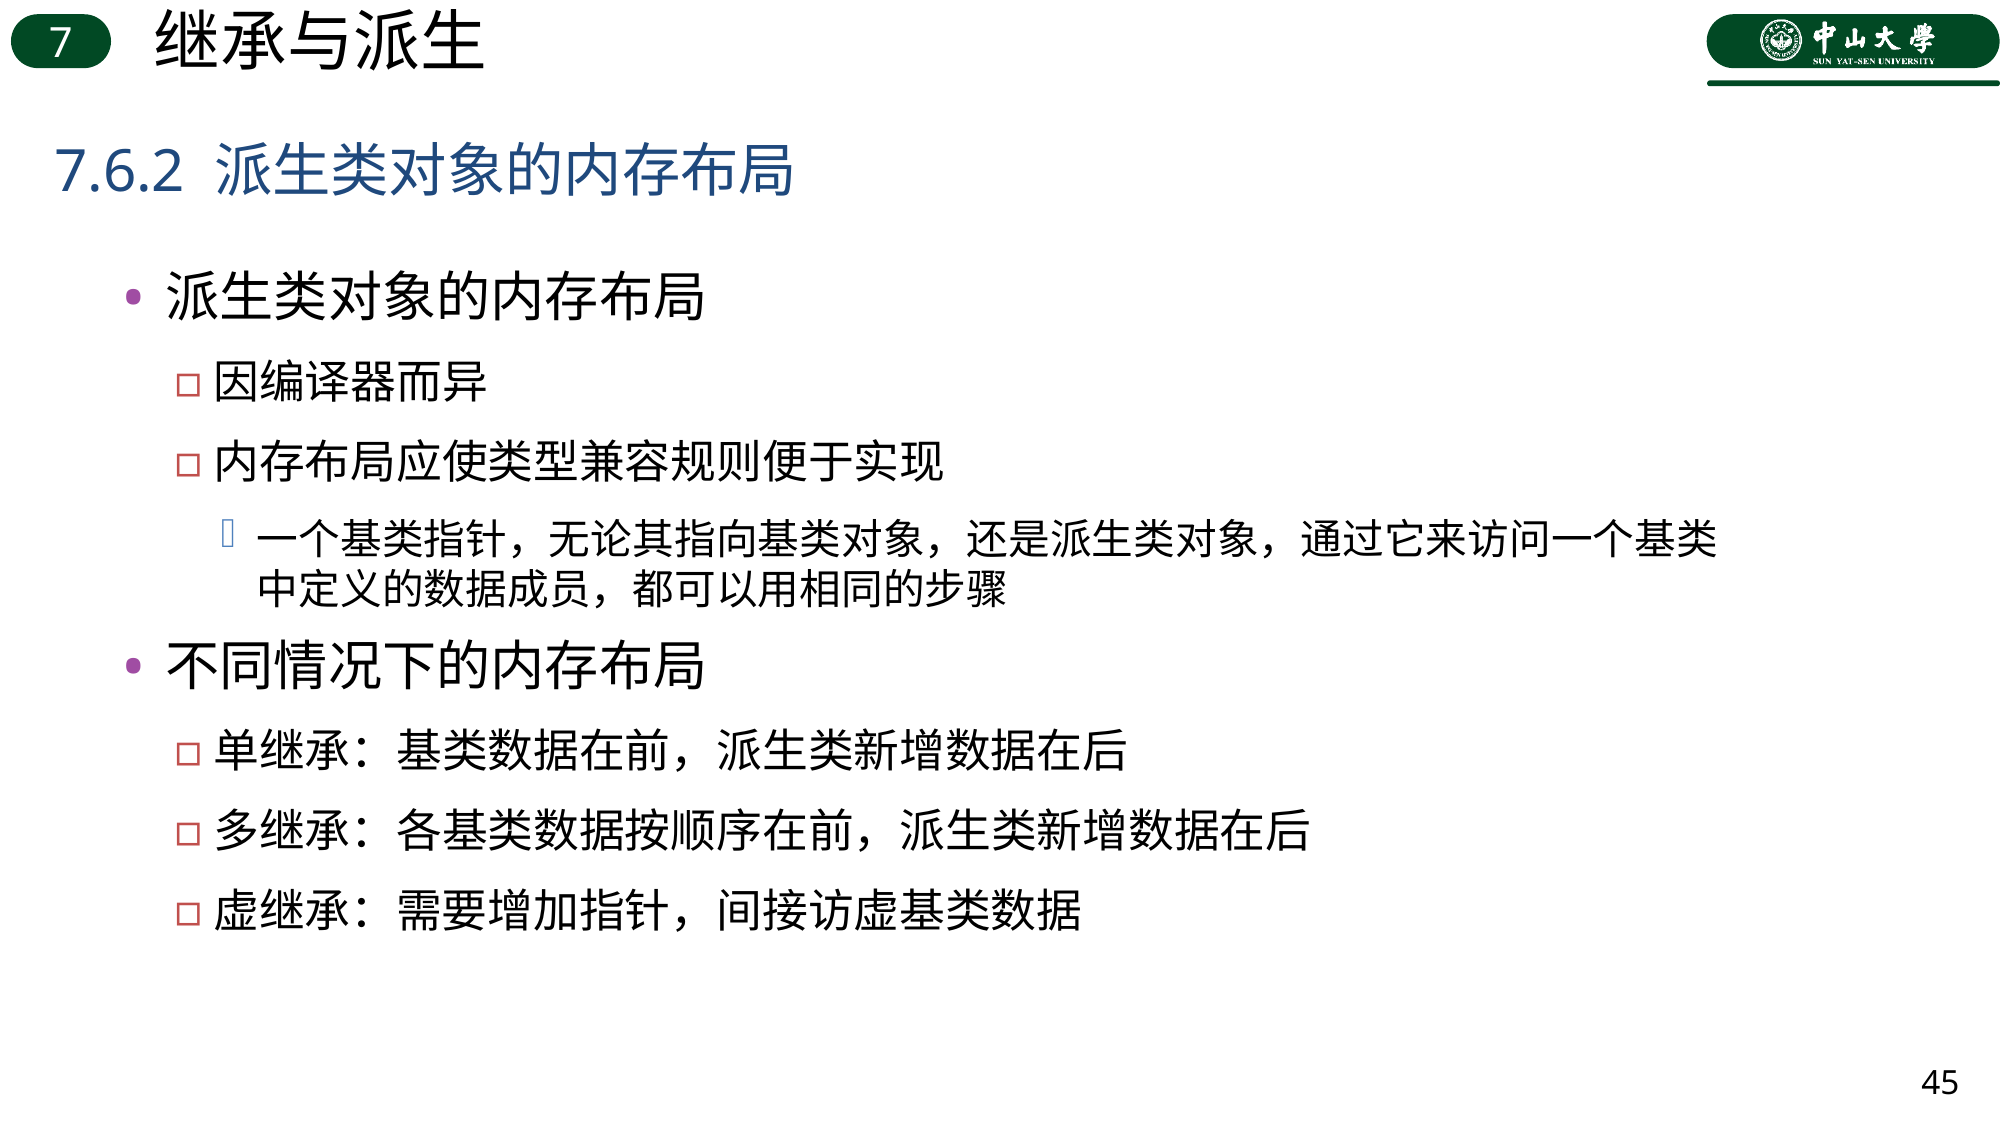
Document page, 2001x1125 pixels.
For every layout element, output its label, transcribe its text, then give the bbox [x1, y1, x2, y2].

text_box 7.6.2 派生类对象的内存布局 [39, 101, 1390, 235]
slide_number 45 [1901, 1053, 1975, 1114]
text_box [1706, 14, 2000, 87]
picture [1749, 8, 1957, 82]
text_box 7 [9, 13, 113, 70]
text_box 继承与派生 [138, 0, 503, 87]
text_box 派生类对象的内存布局 因编译器而异 内存布局应使类型兼容规则便于实现 一个基类指针，无论其指向基类对象，还是派生类对象，通过它来访问一个基类中定义的数据成员，都可以用相同的步骤 不同情况下的内存布局 单继承：基类数据在前，派生类新增数据在后 多继承：各基类数据按顺序在前，派生类新增数据在后 虚继承：需要增加指针，间接访虚基类数据 [90, 255, 1750, 1023]
